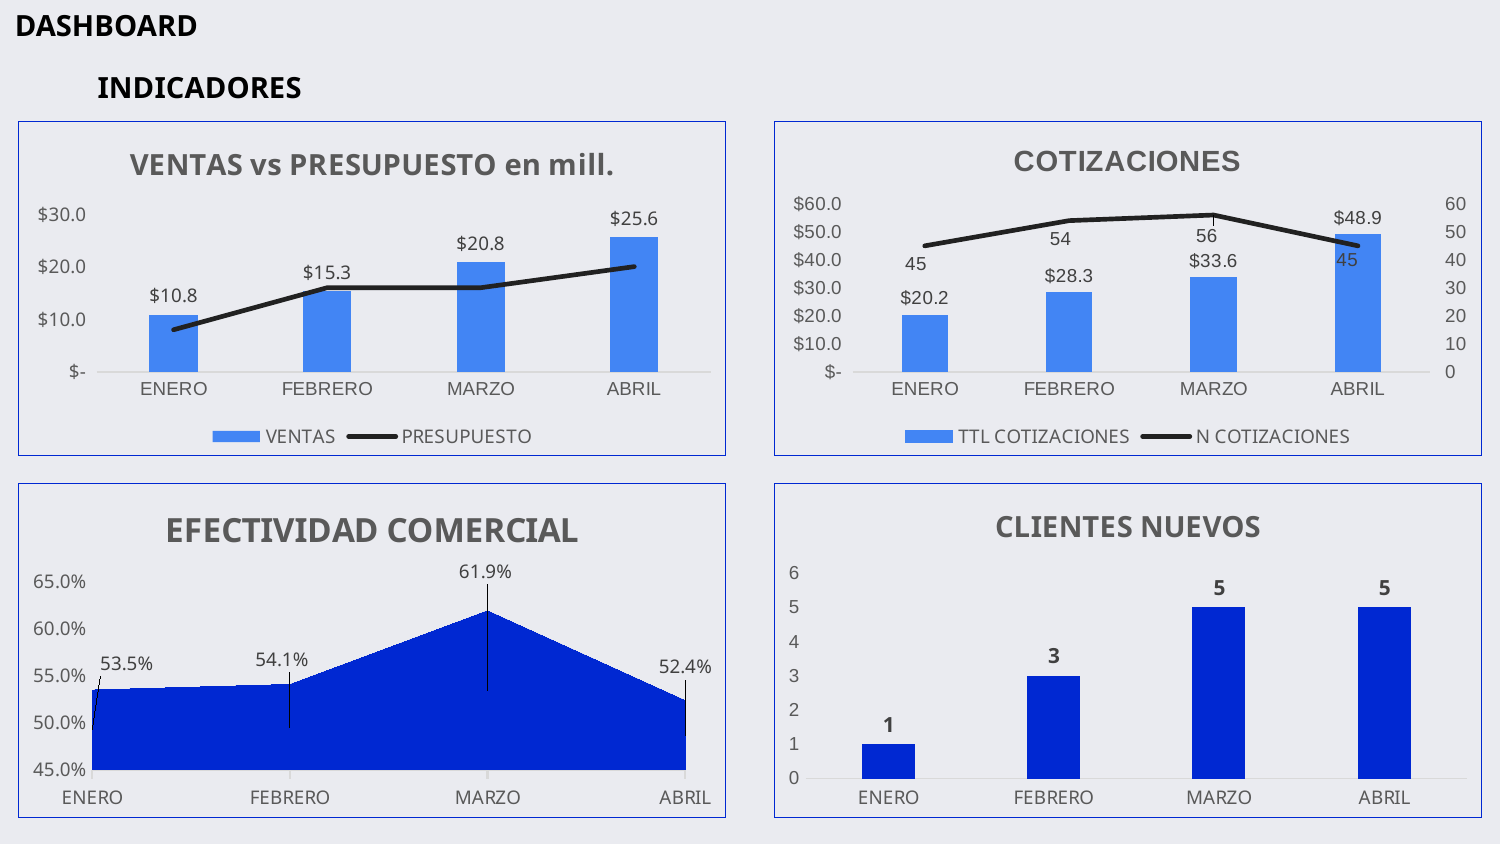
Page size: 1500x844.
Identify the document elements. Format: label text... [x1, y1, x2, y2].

chart [18, 120, 726, 456]
chart [774, 482, 1482, 819]
text_box INDICADORES [82, 61, 373, 112]
chart [18, 482, 726, 819]
chart [774, 120, 1482, 456]
text_box DASHBOARD [0, 0, 613, 50]
